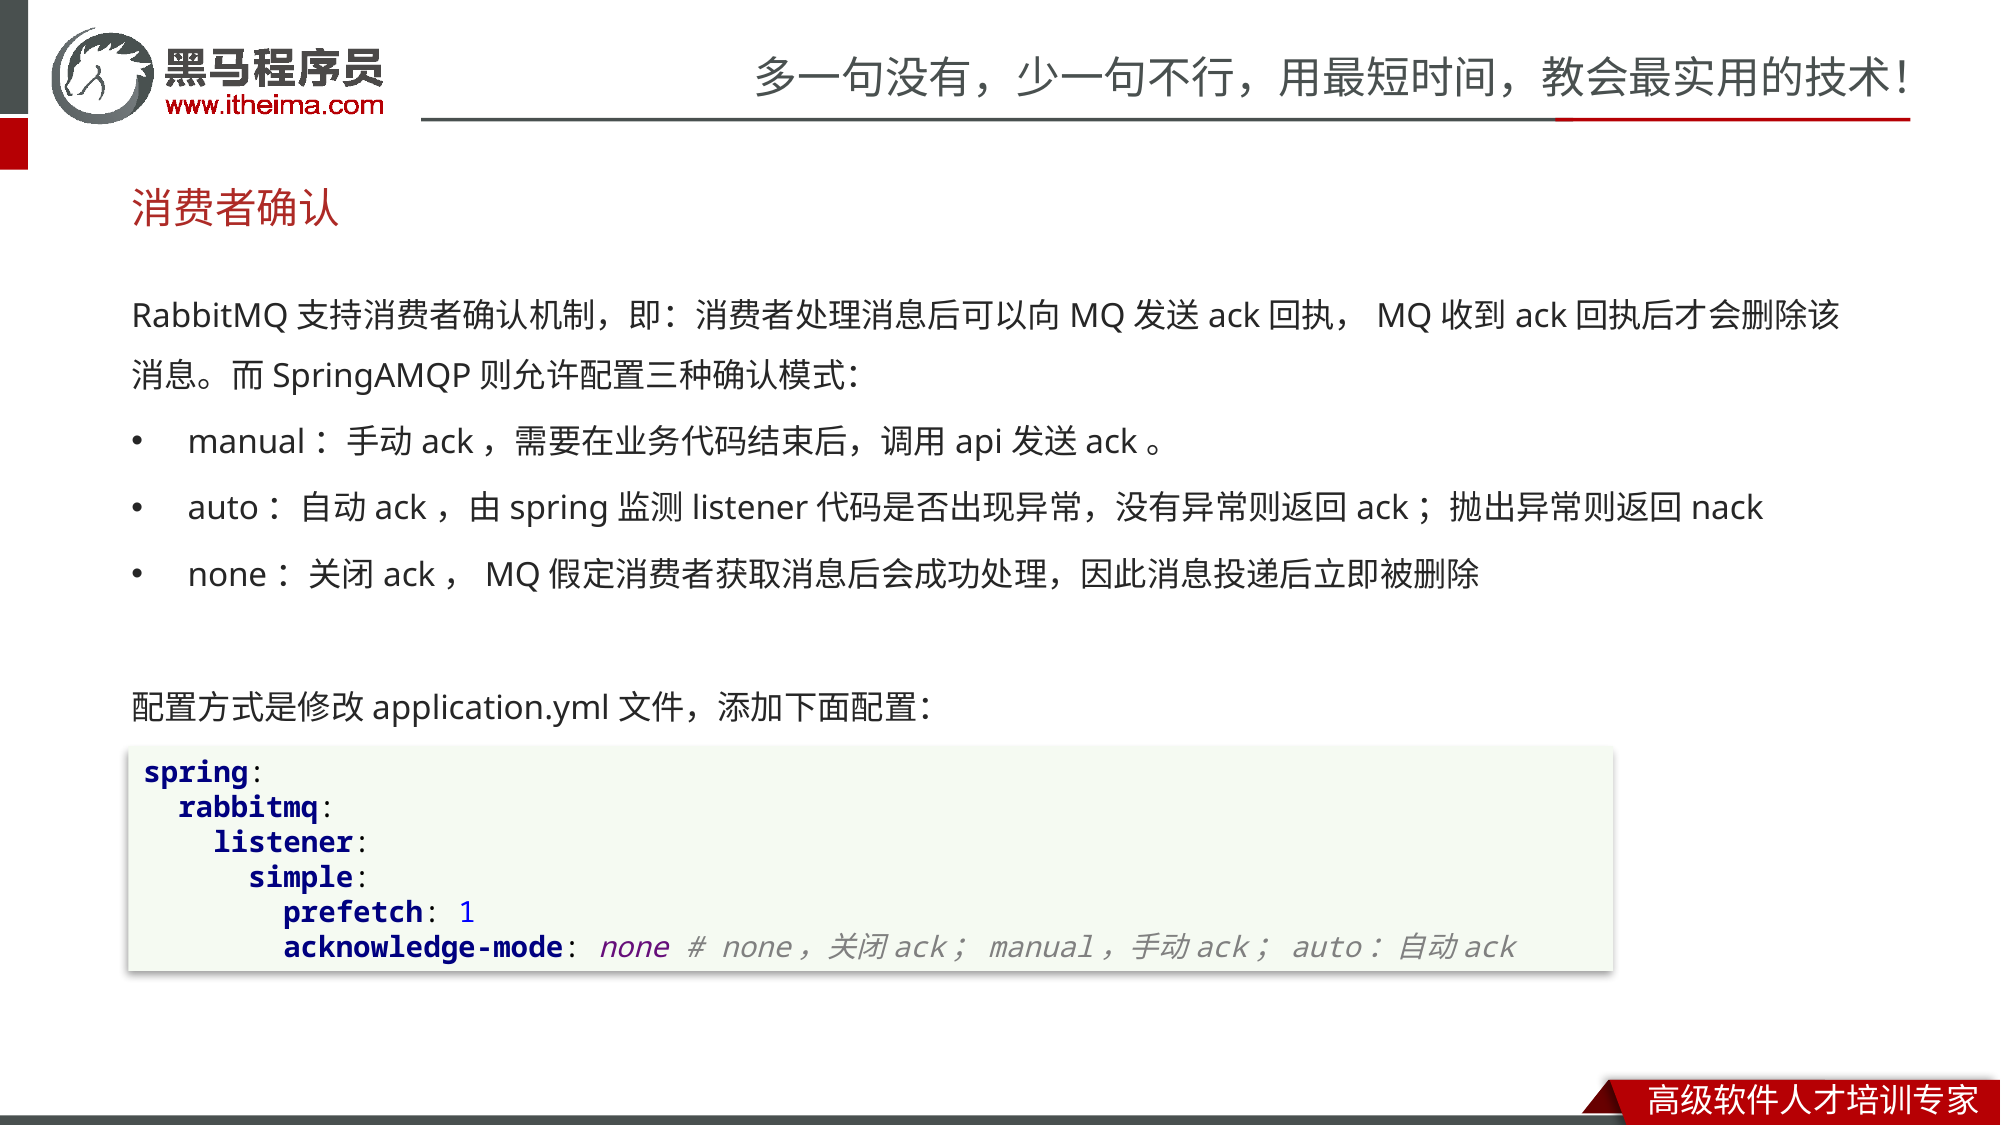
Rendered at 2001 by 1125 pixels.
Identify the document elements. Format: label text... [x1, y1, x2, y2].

title 消费者确认 [116, 164, 1872, 250]
picture [50, 26, 384, 125]
text_box spring: rabbitmq: listener: simple: prefetch: 1 acknowledge-mode: none # none，关闭ack；manual，手动ack；auto：自动ack [128, 746, 1614, 971]
list RabbitMQ支持消费者确认机制，即：消费者处理消息后可以向MQ发送ack回执，MQ收到ack回执后才会删除该消息。而SpringAMQP则允许配置三种确认模式： manual：手动ack，需要在业务代码结束后，调用api发送ack。 auto：自动ack，由spring监测listener代码是否出现异常，没有异常则返回ack；抛出异常则返回nack none：关闭ack，MQ假定消费者获取消息后会成功处理，因此消息投递后立即被删除 配置方式是修改application.yml文件，添加下面配置： [116, 266, 1872, 1101]
